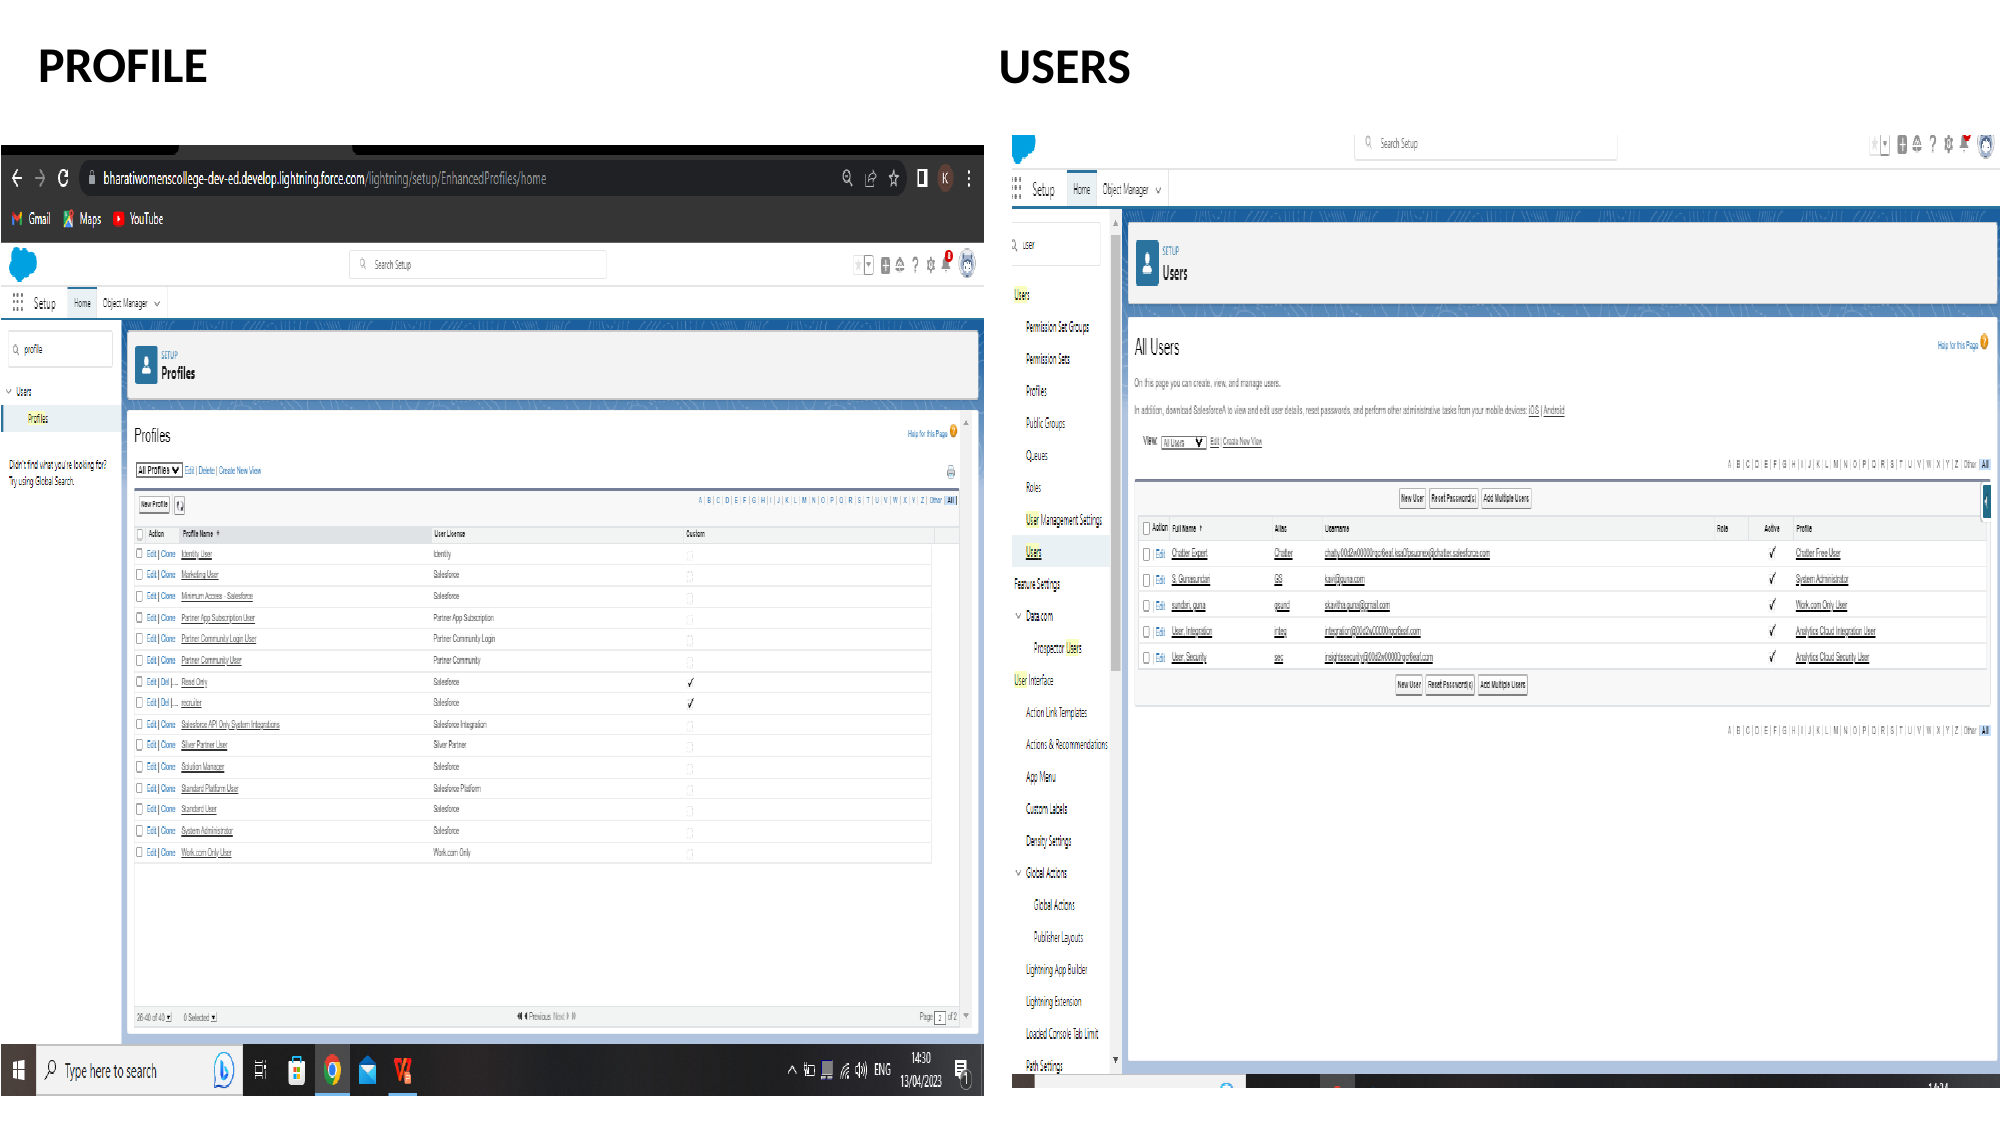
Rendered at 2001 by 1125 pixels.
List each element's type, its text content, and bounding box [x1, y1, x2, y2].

list USERS [983, 0, 1863, 102]
list PROFILE [23, 15, 983, 102]
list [1, 145, 984, 1096]
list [1012, 135, 2000, 1088]
